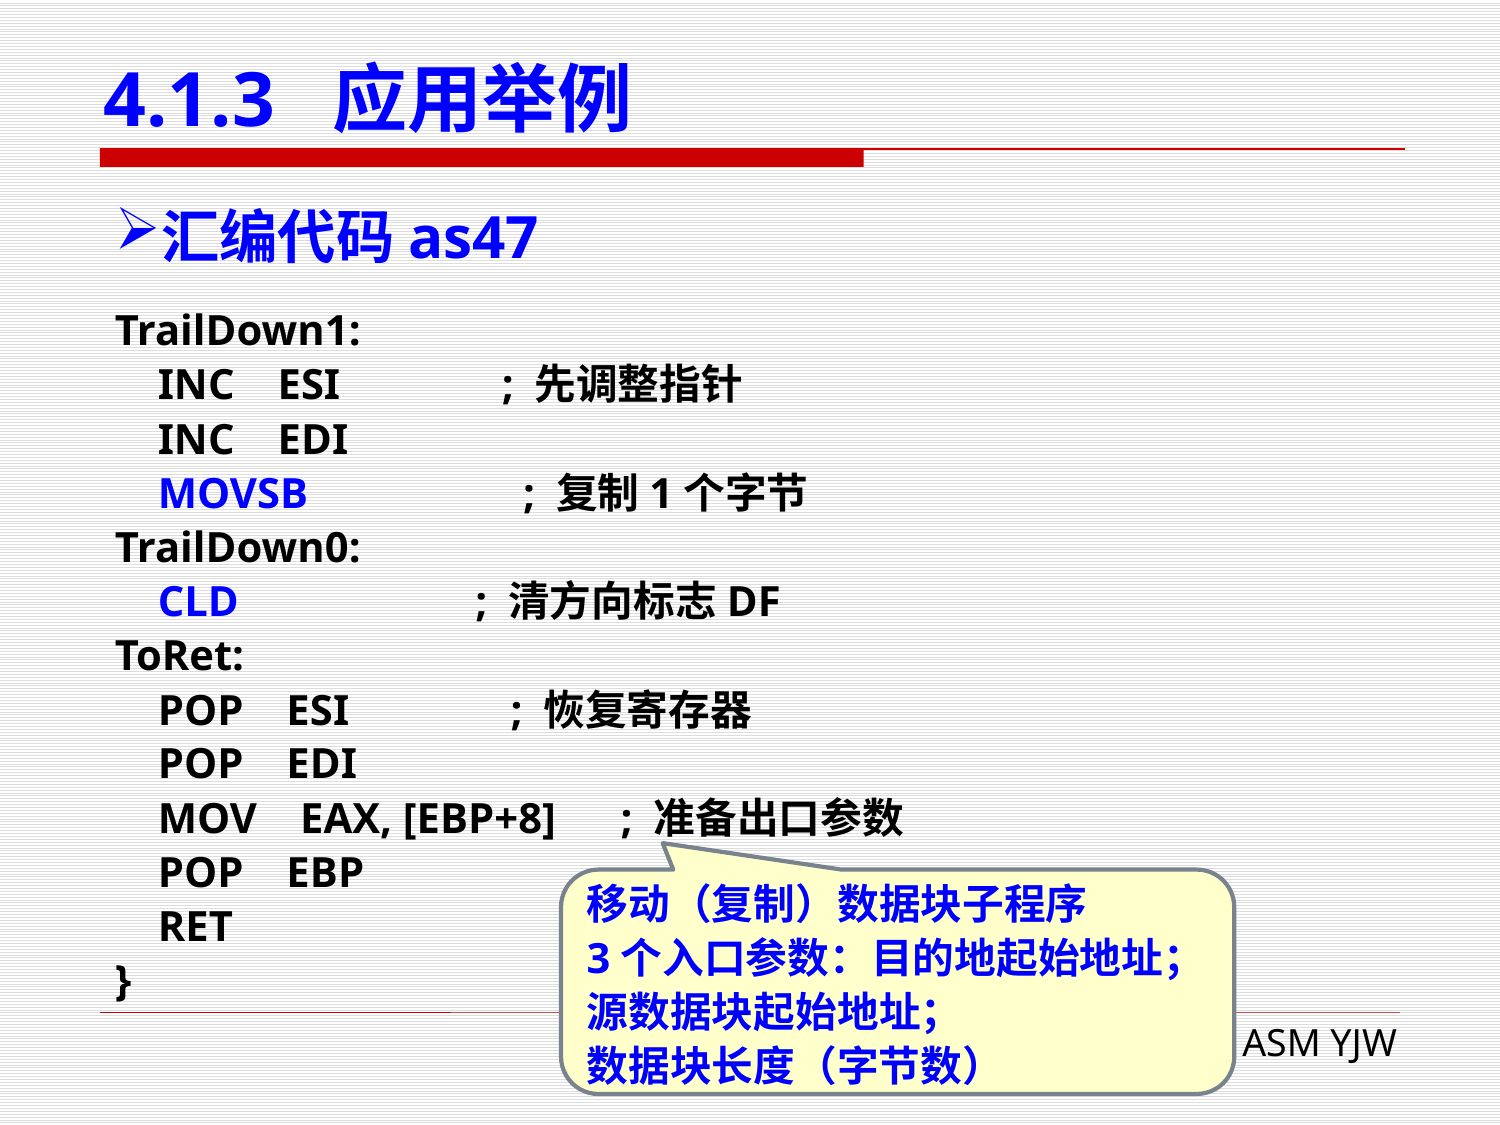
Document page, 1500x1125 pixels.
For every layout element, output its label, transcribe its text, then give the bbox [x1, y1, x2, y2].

text_box TrailDown1: INC ESI ; 先调整指针 INC EDI MOVSB ; 复制1个字节 TrailDown0: CLD ; 清方向标志DF ToRet: POP ESI ; 恢复寄存器 POP EDI MOV EAX, [EBP+8] ; 准备出口参数 POP EBP RET } [100, 292, 1460, 1012]
text_box 汇编代码as47 [100, 193, 1400, 278]
text_box 移动（复制）数据块子程序 3个入口参数：目的地起始地址； 源数据块起始地址； 数据块长度（字节数） [558, 841, 1237, 1097]
title 4.1.3 应用举例 [88, 42, 1448, 149]
